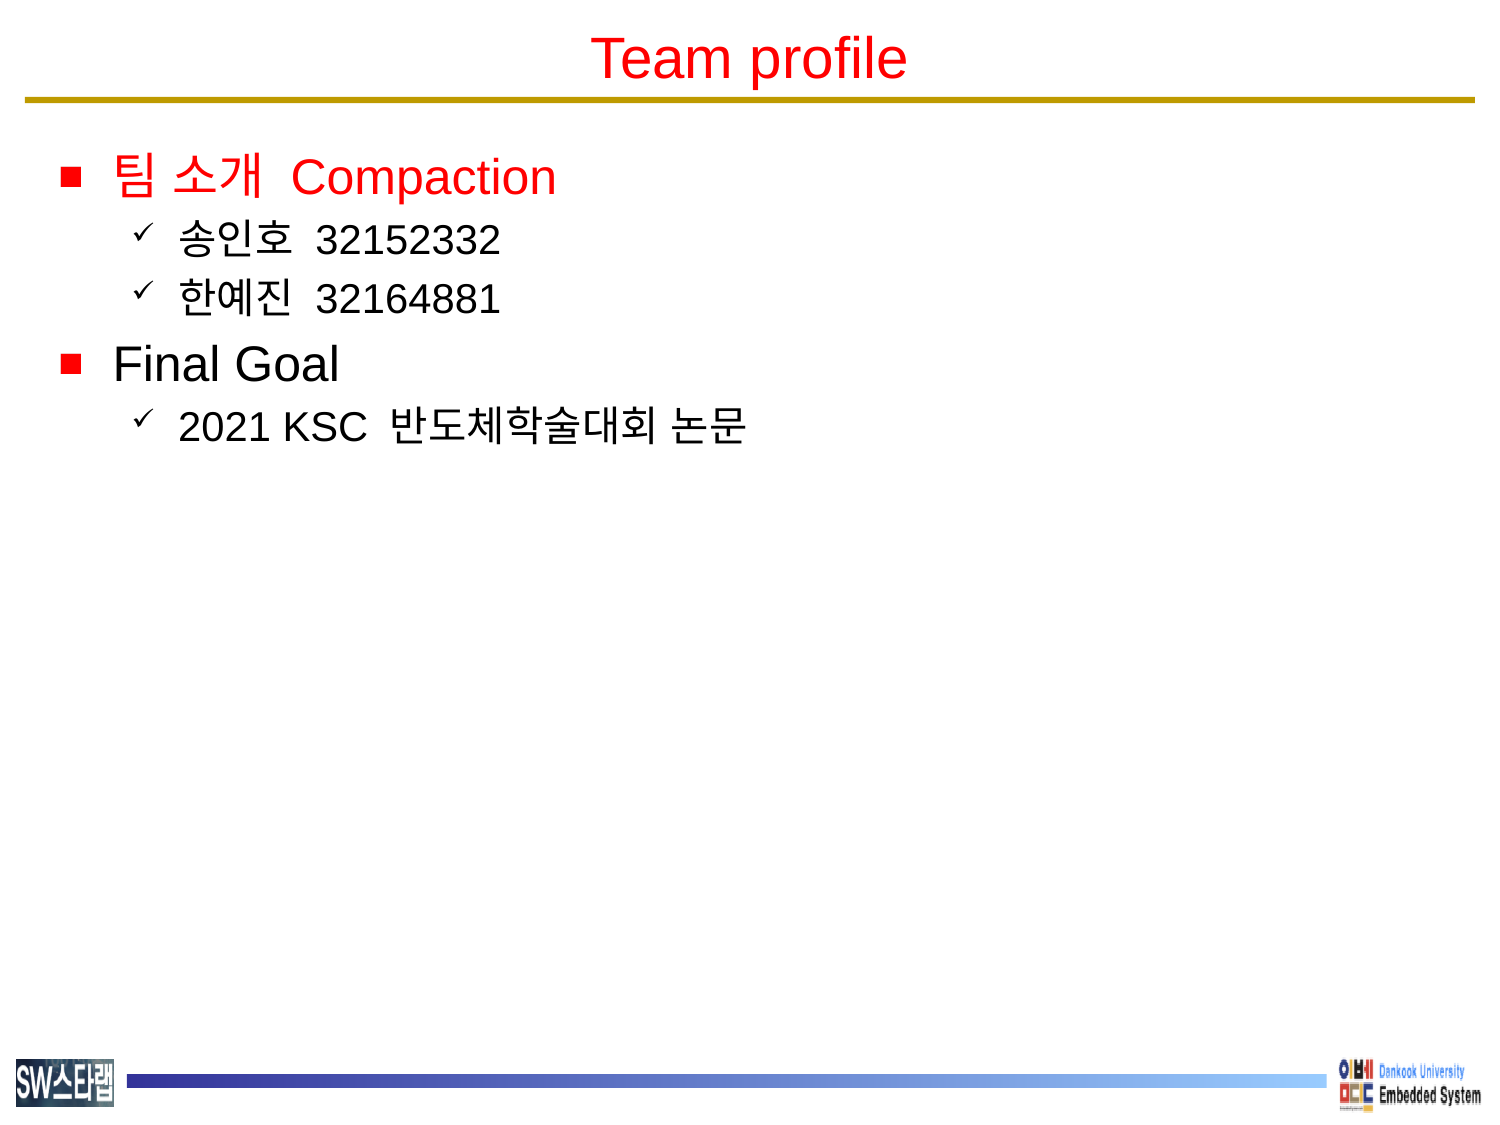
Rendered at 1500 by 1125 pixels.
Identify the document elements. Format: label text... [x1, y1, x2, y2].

picture [56, 349, 81, 374]
title Team profile [24, 12, 1475, 100]
picture [16, 1059, 114, 1107]
picture [1333, 1056, 1484, 1113]
picture [56, 162, 81, 187]
list 팀 소개 Compaction 송인호 32152332 한예진 32164881 Final Goal 2021 KSC 반도체학술대회 논문 [41, 137, 1459, 1038]
